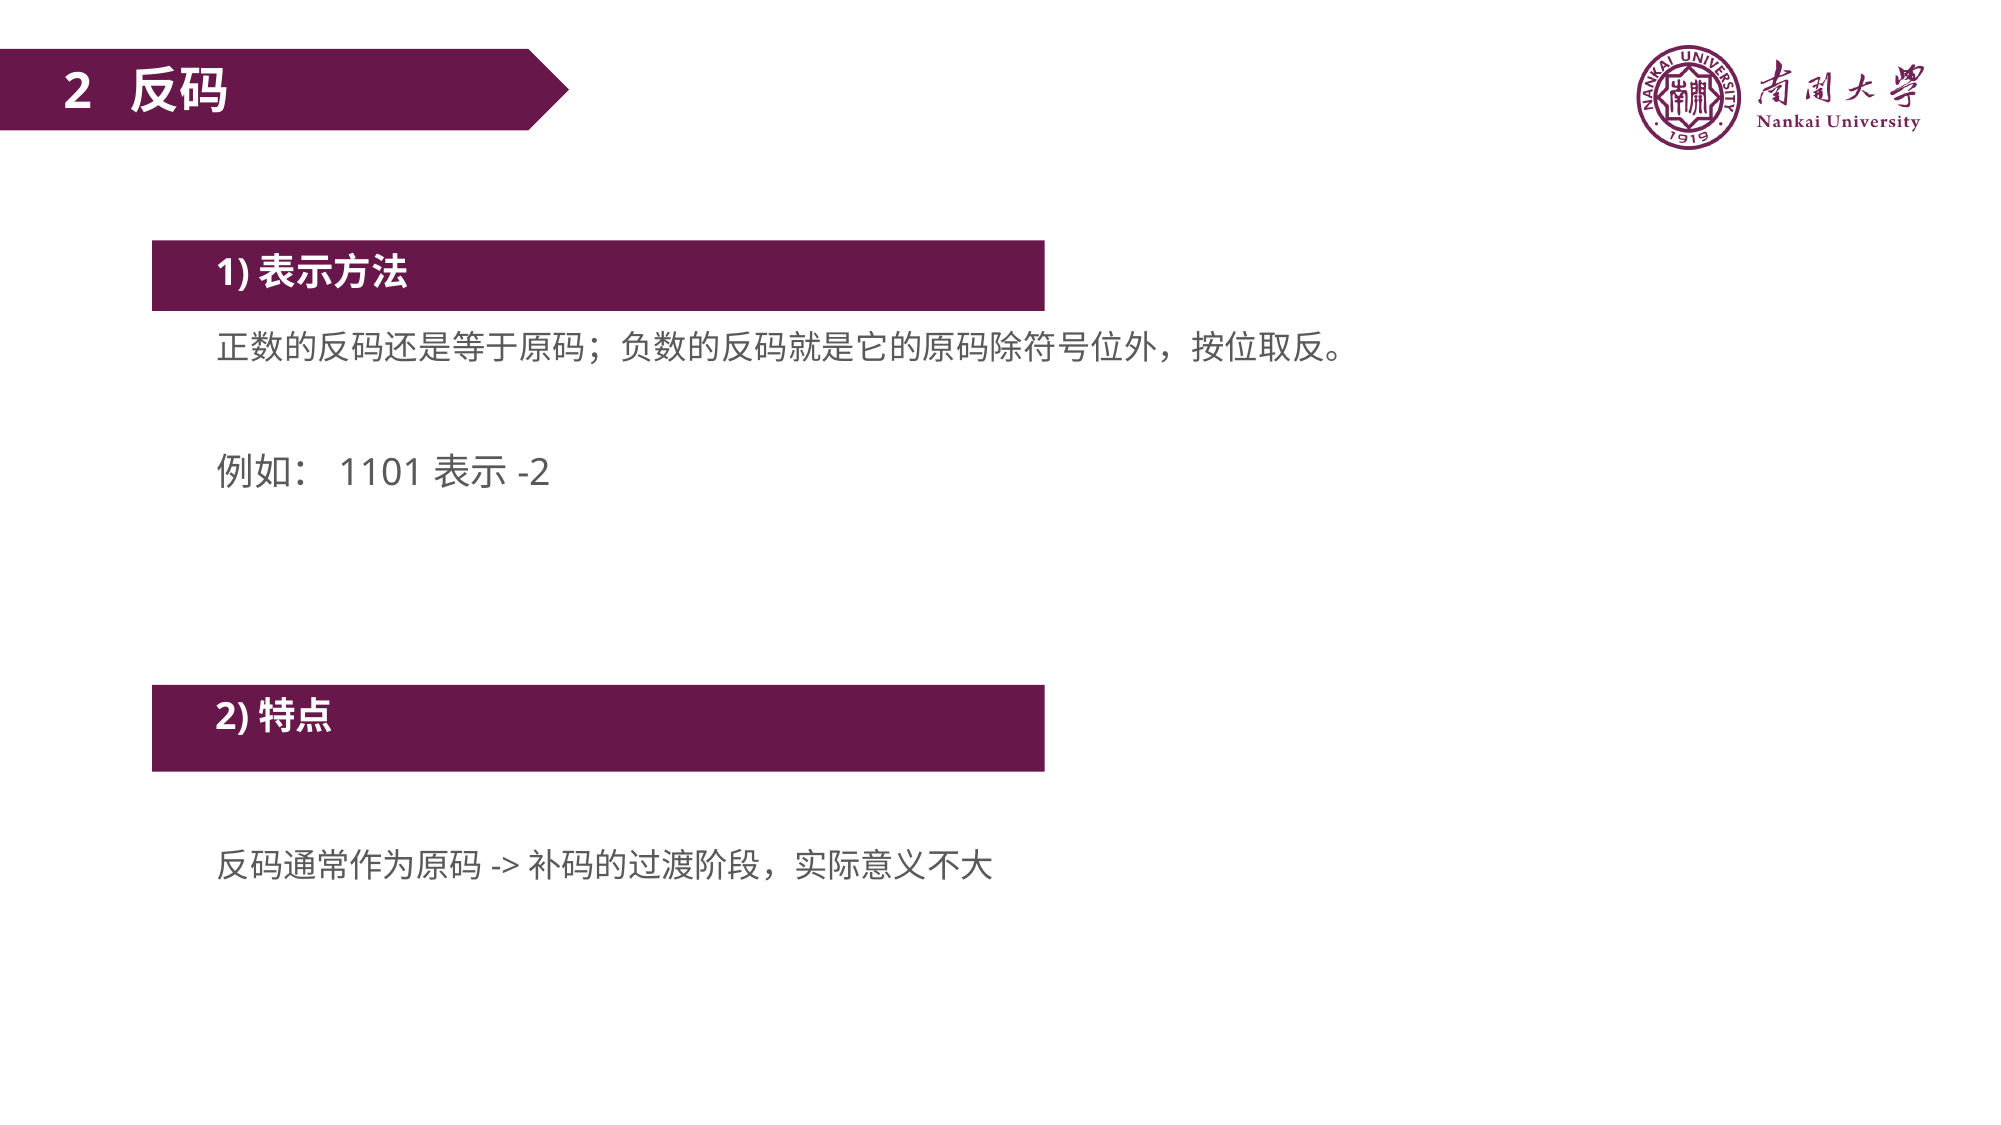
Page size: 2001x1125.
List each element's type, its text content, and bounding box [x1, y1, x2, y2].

text_box 2 反码 [48, 51, 245, 126]
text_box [152, 240, 1343, 372]
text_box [152, 684, 1045, 772]
text_box 例如：1101表示-2 [202, 440, 1203, 501]
picture [1614, 33, 1946, 159]
text_box 反码通常作为原码->补码的过渡阶段，实际意义不大 [202, 828, 1343, 892]
